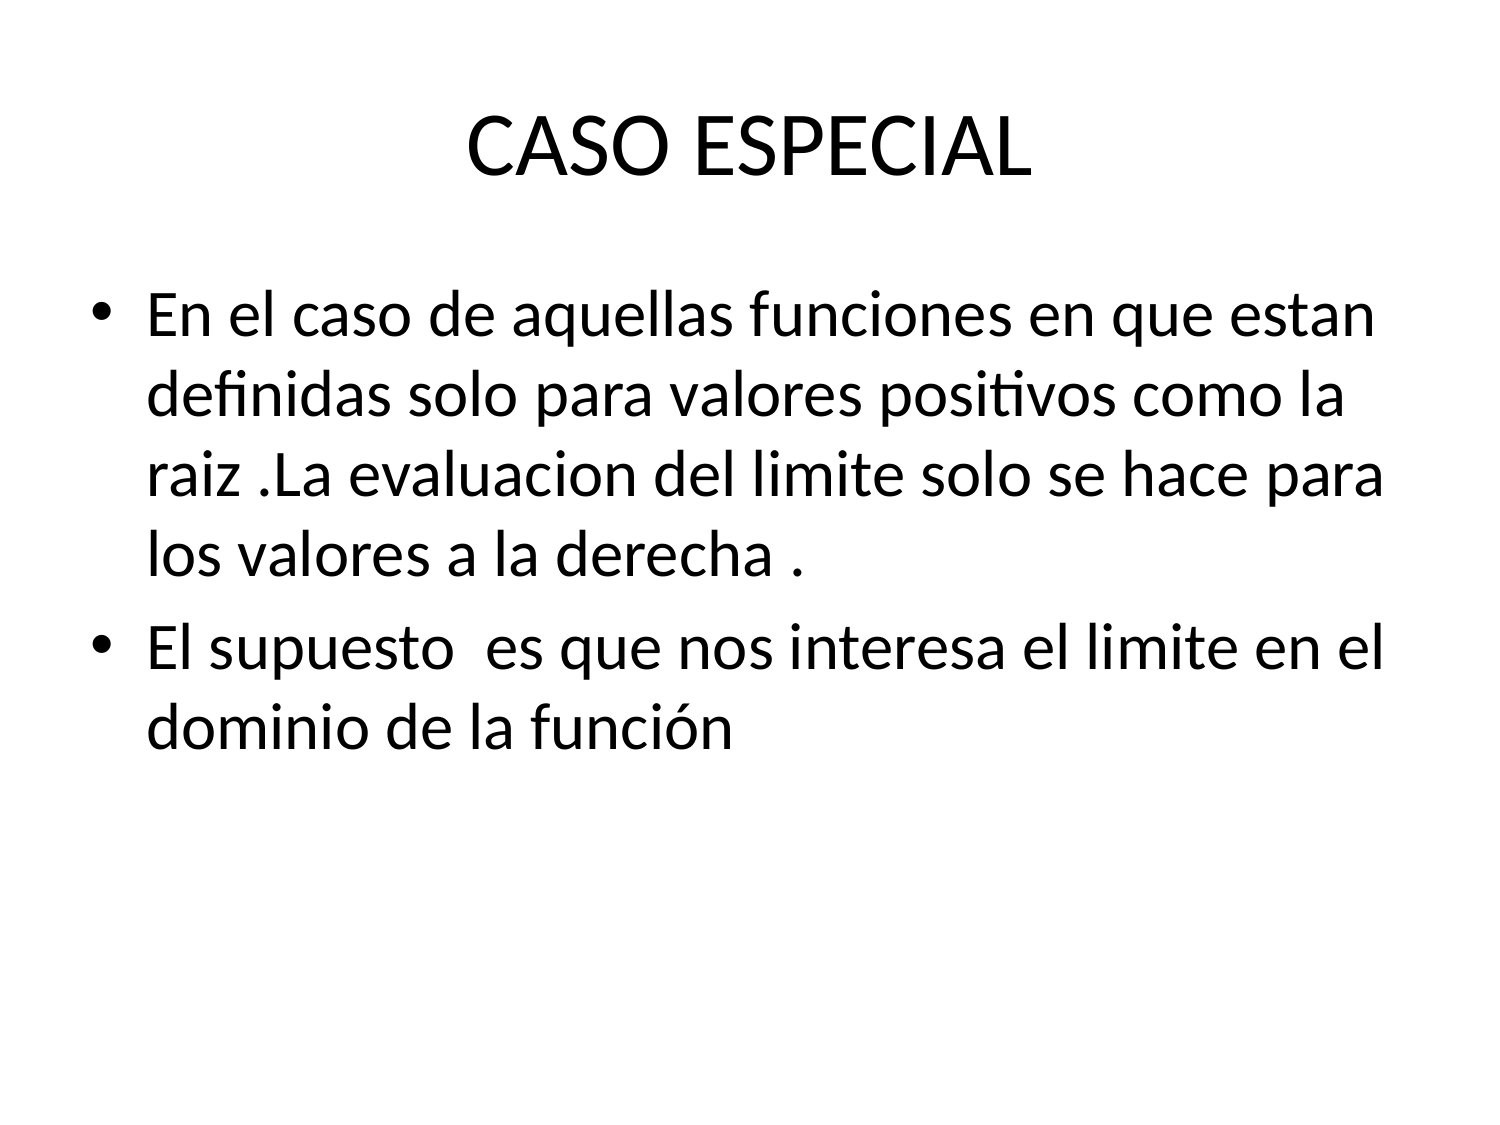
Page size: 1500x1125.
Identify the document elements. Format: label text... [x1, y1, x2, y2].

list En el caso de aquellas funciones en que estan definidas solo para valores positivos como la raiz .La evaluacion del limite solo se hace para los valores a la derecha . El supuesto es que nos interesa el limite en el dominio de la función [75, 262, 1425, 1005]
title CASO ESPECIAL [75, 45, 1425, 233]
